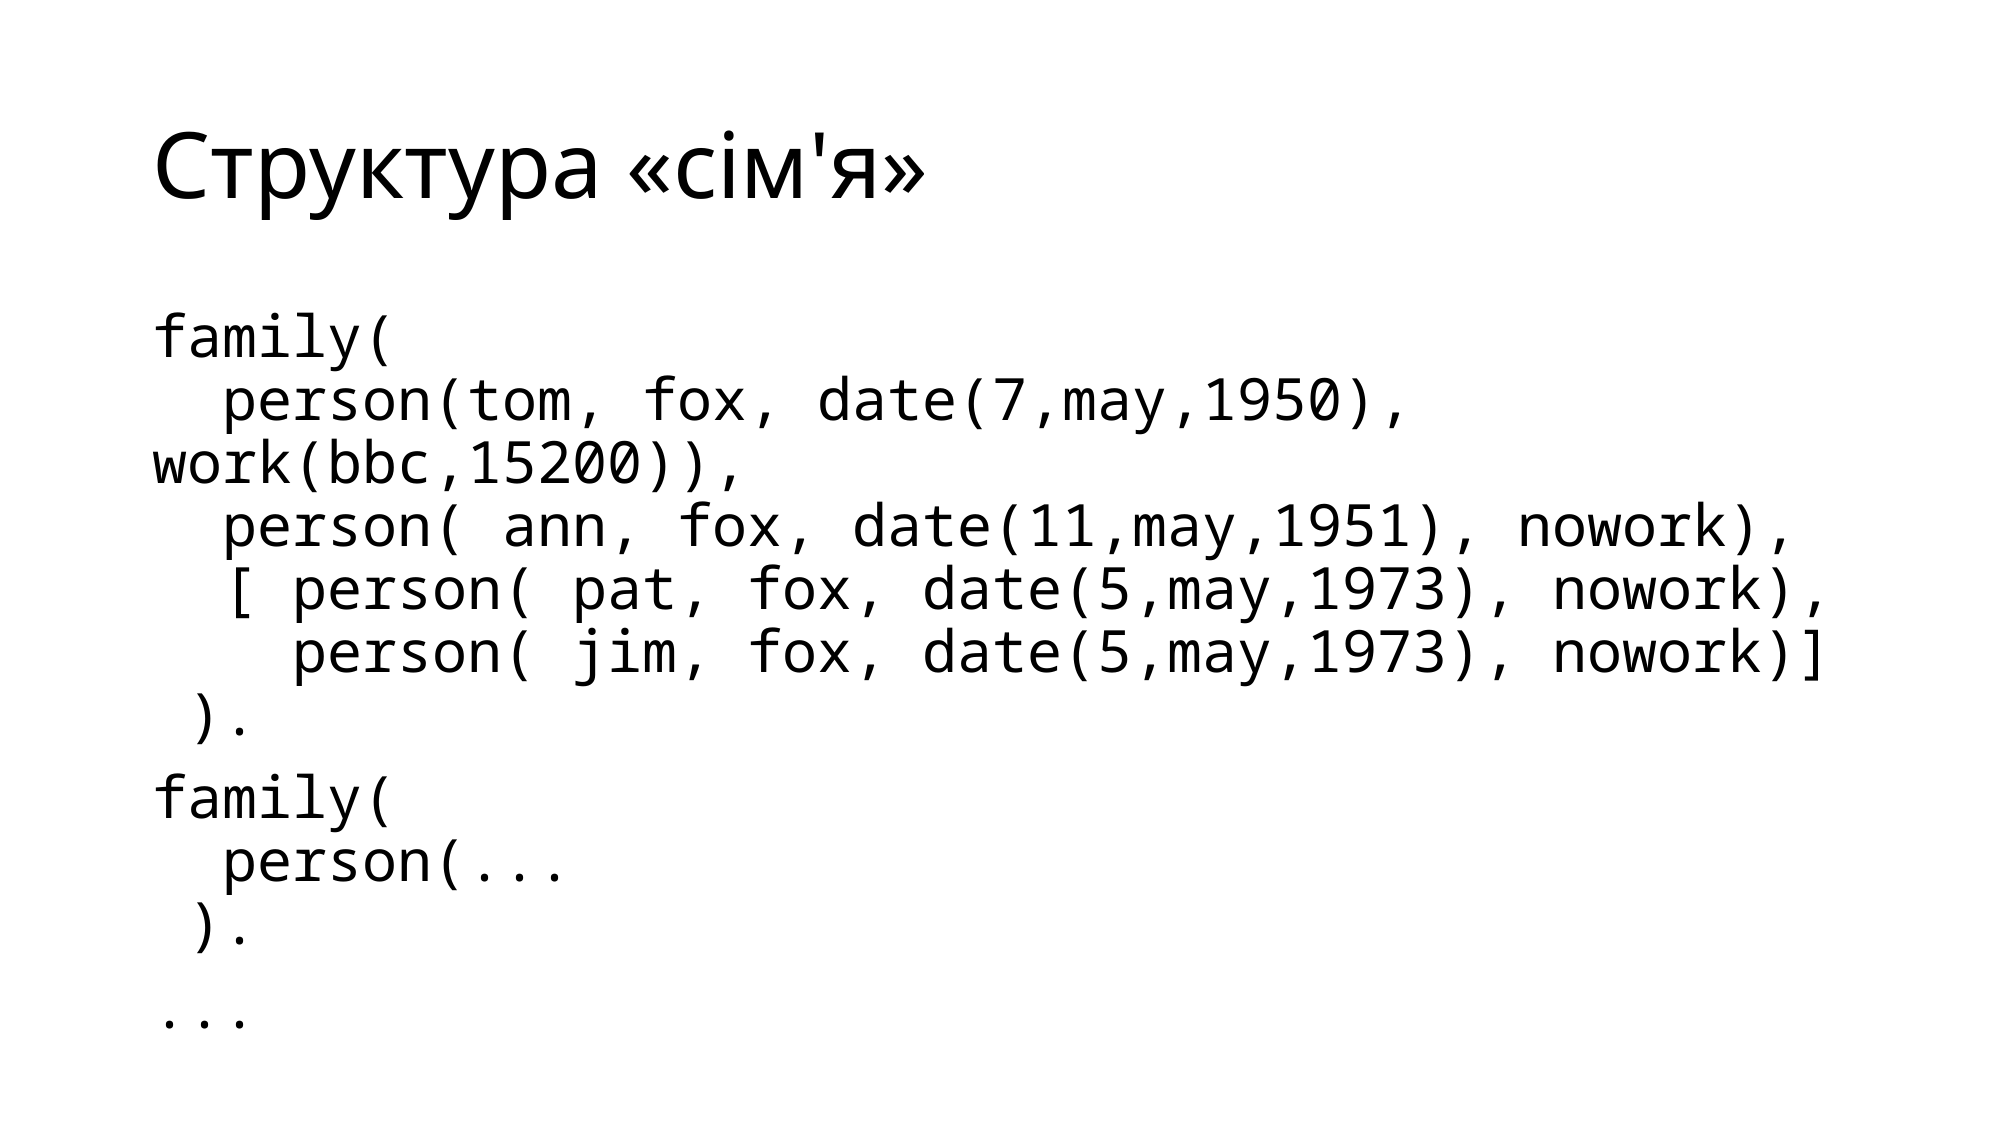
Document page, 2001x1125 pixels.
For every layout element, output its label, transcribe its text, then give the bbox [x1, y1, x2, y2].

list family( person(tom, fox, date(7,may,1950), work(bbc,15200)), person( ann, fox, date(11,may,1951), nowork), [ person( pat, fox, date(5,may,1973), nowork), person( jim, fox, date(5,may,1973), nowork)] ). family( person(... ). ... [137, 299, 1916, 1014]
title Структура «сім'я» [137, 59, 1863, 278]
